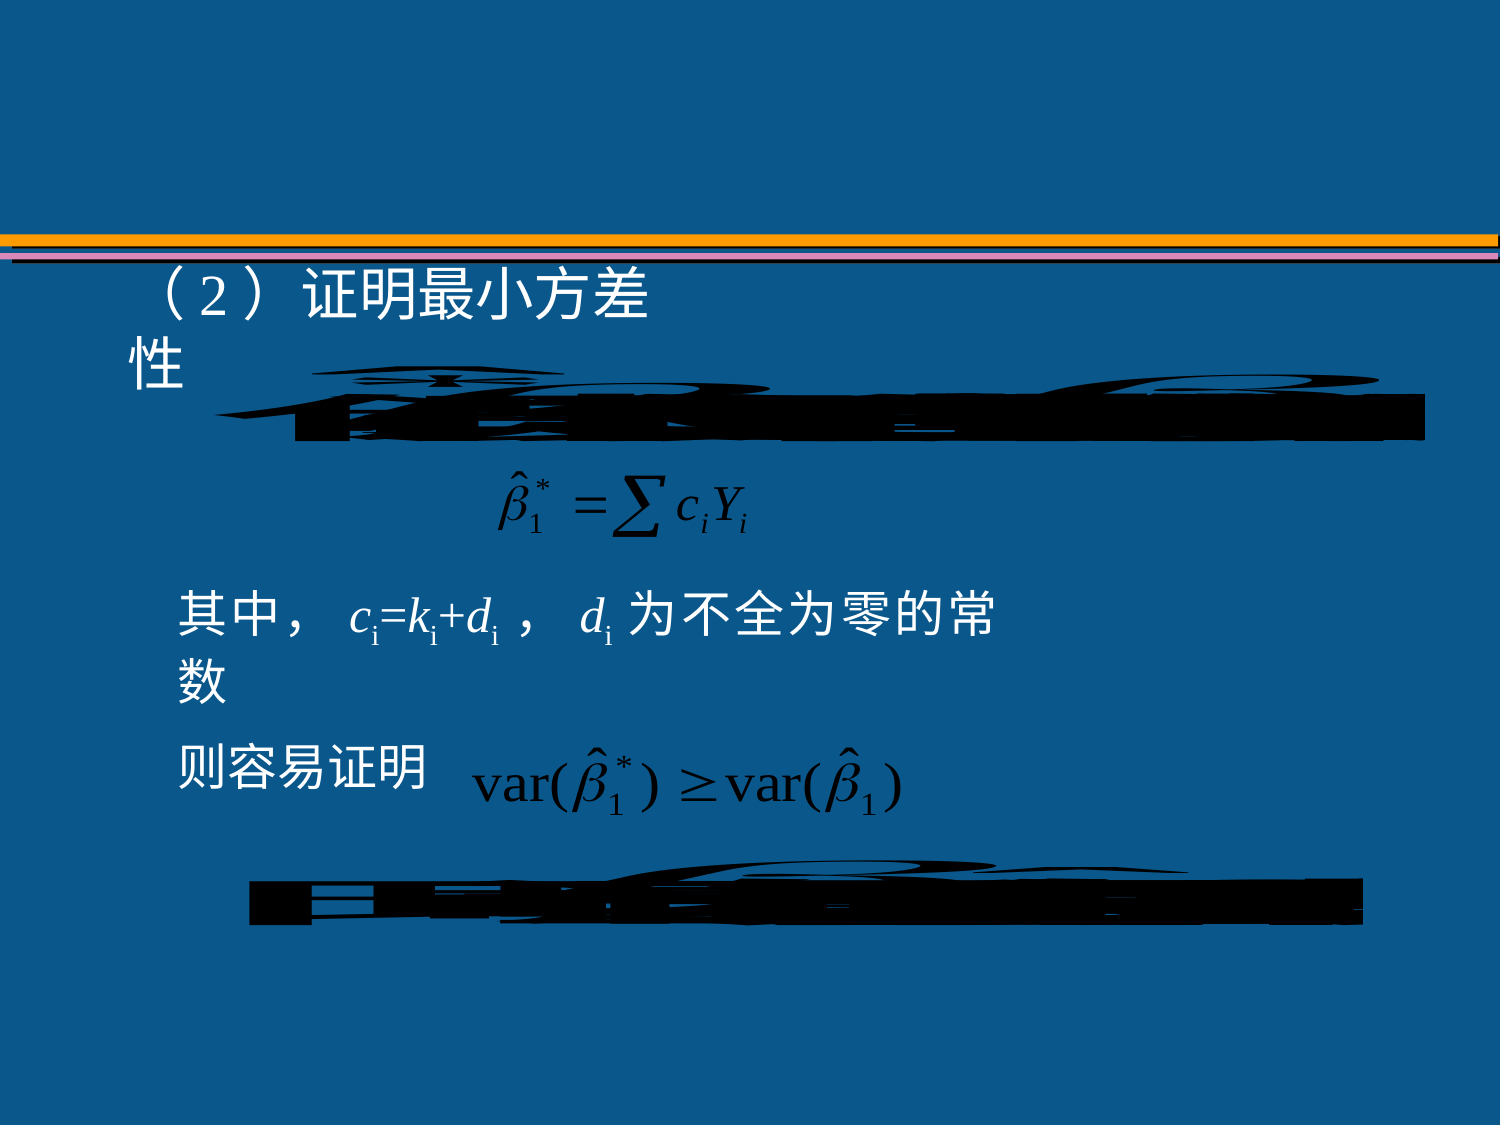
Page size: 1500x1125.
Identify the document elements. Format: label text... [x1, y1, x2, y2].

picture [187, 349, 1425, 450]
text_box 其中，ci=ki+di，di为不全为零的常数 则容易证明 [162, 575, 1013, 803]
picture [462, 737, 913, 825]
picture [487, 462, 763, 550]
picture [174, 849, 1363, 938]
text_box （2）证明最小方差性 [112, 249, 700, 405]
